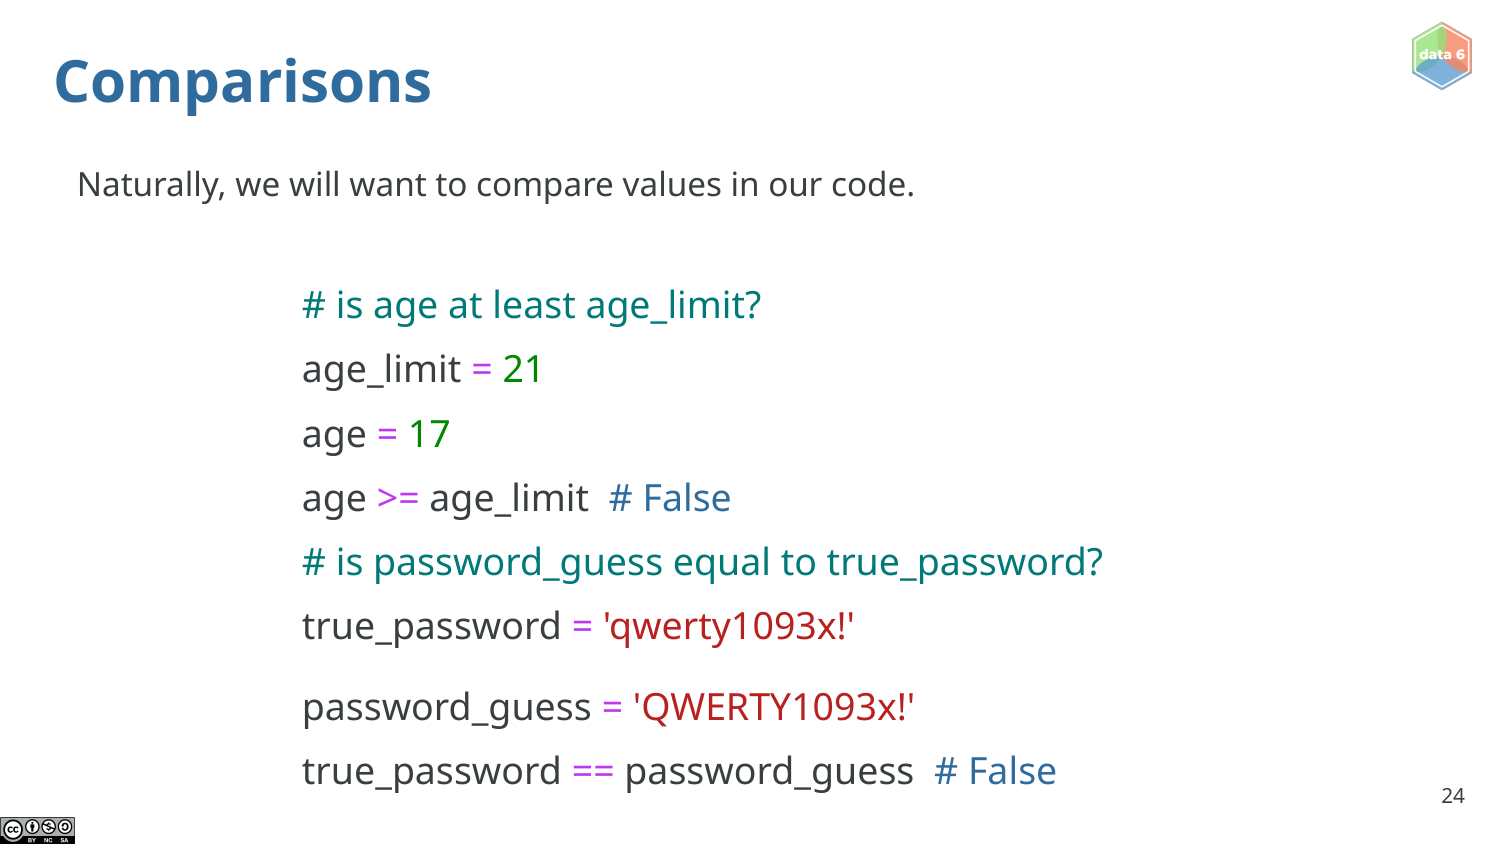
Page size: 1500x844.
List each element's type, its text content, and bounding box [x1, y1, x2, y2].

list Naturally, we will want to compare values in our code. # is age at least age_limit? age_limit = 21 age = 17 age >= age_limit # False # is password_guess equal to true_password? true_password = 'qwerty1093x!' password_guess = 'QWERTY1093x!' true_password == password_guess # False [61, 142, 1439, 813]
picture [0, 817, 75, 844]
slide_number ‹#› [1389, 764, 1480, 830]
picture [1404, 18, 1480, 94]
title Comparisons [38, 29, 1255, 94]
